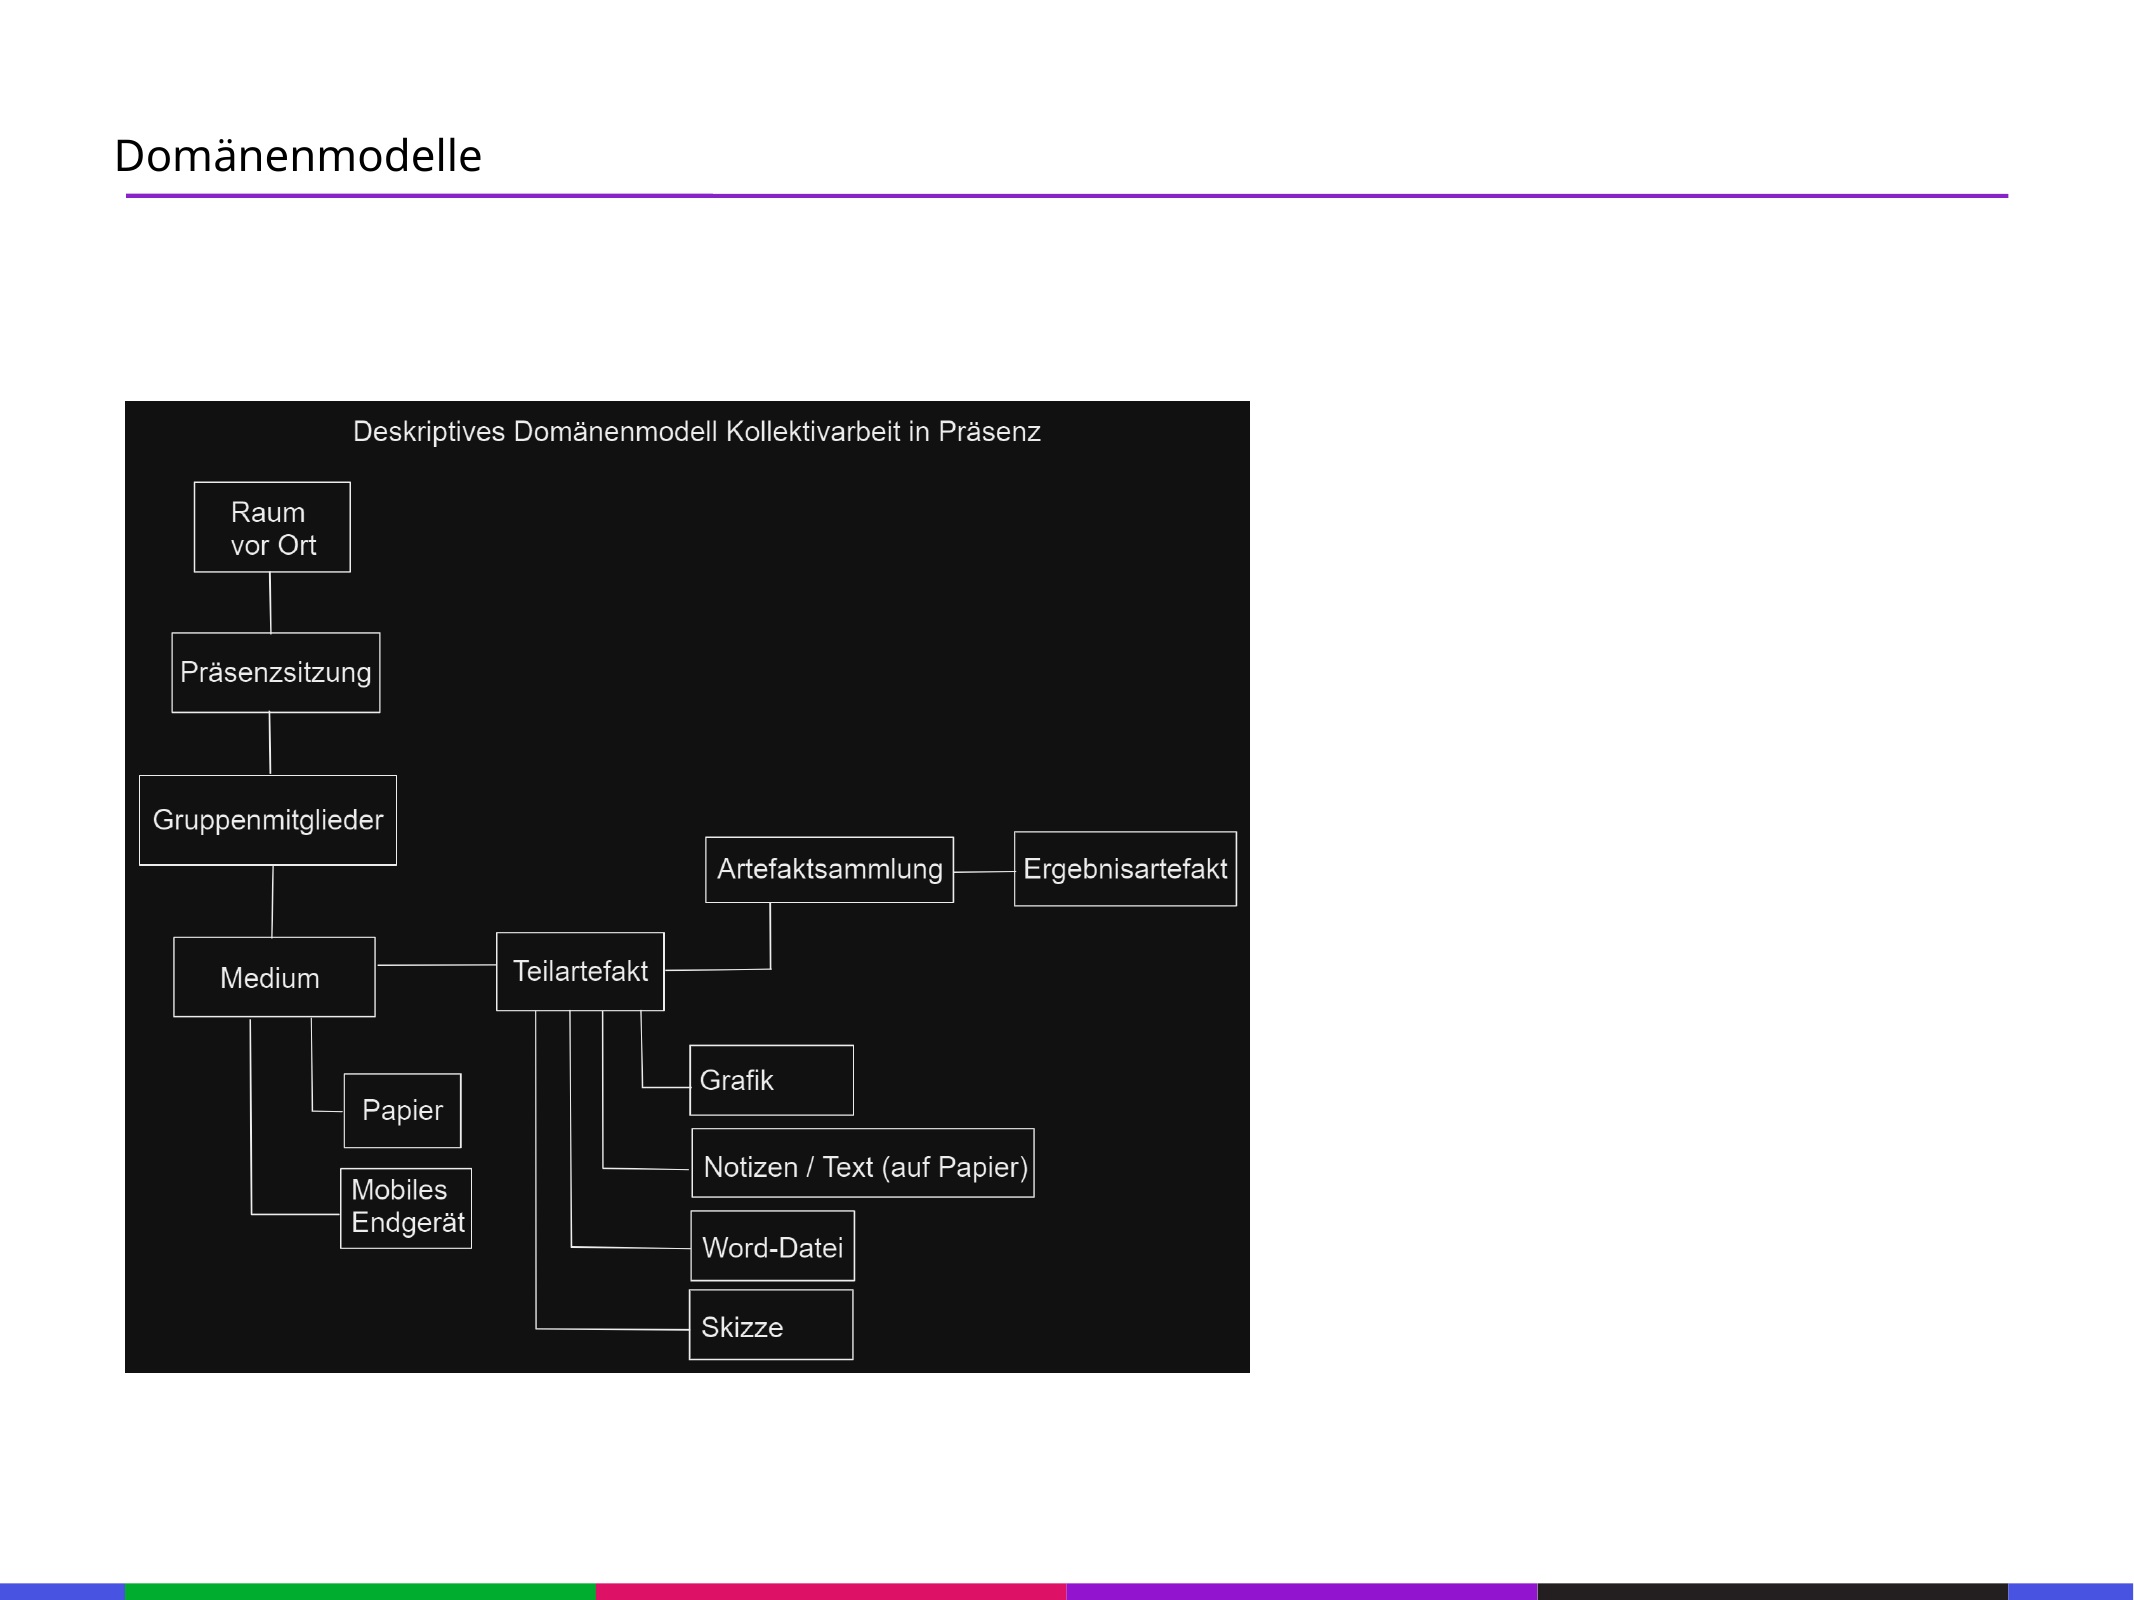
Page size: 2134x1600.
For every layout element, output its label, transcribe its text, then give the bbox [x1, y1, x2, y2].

picture [125, 401, 1250, 1373]
text_box Domänenmodelle [113, 127, 483, 181]
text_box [0, 1583, 2134, 1600]
